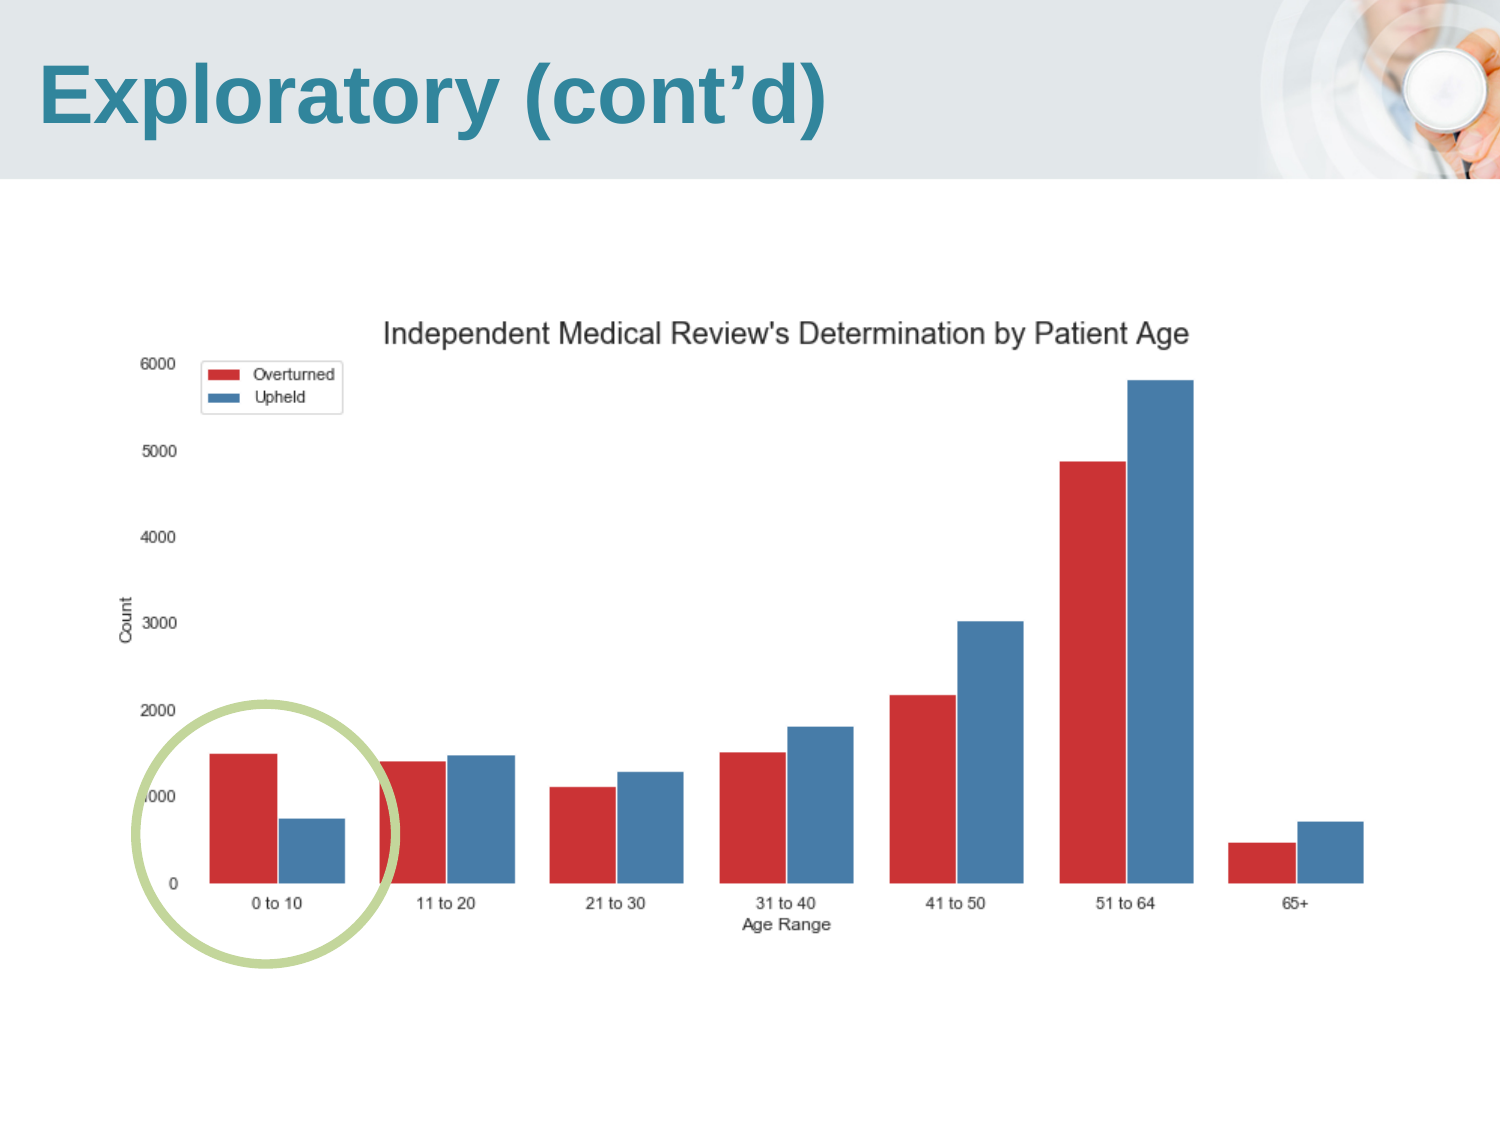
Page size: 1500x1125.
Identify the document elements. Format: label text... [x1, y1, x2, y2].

picture [0, 179, 1500, 1125]
title Exploratory (cont’d) [0, 2, 1500, 179]
text_box [226, 960, 306, 967]
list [100, 302, 1400, 953]
